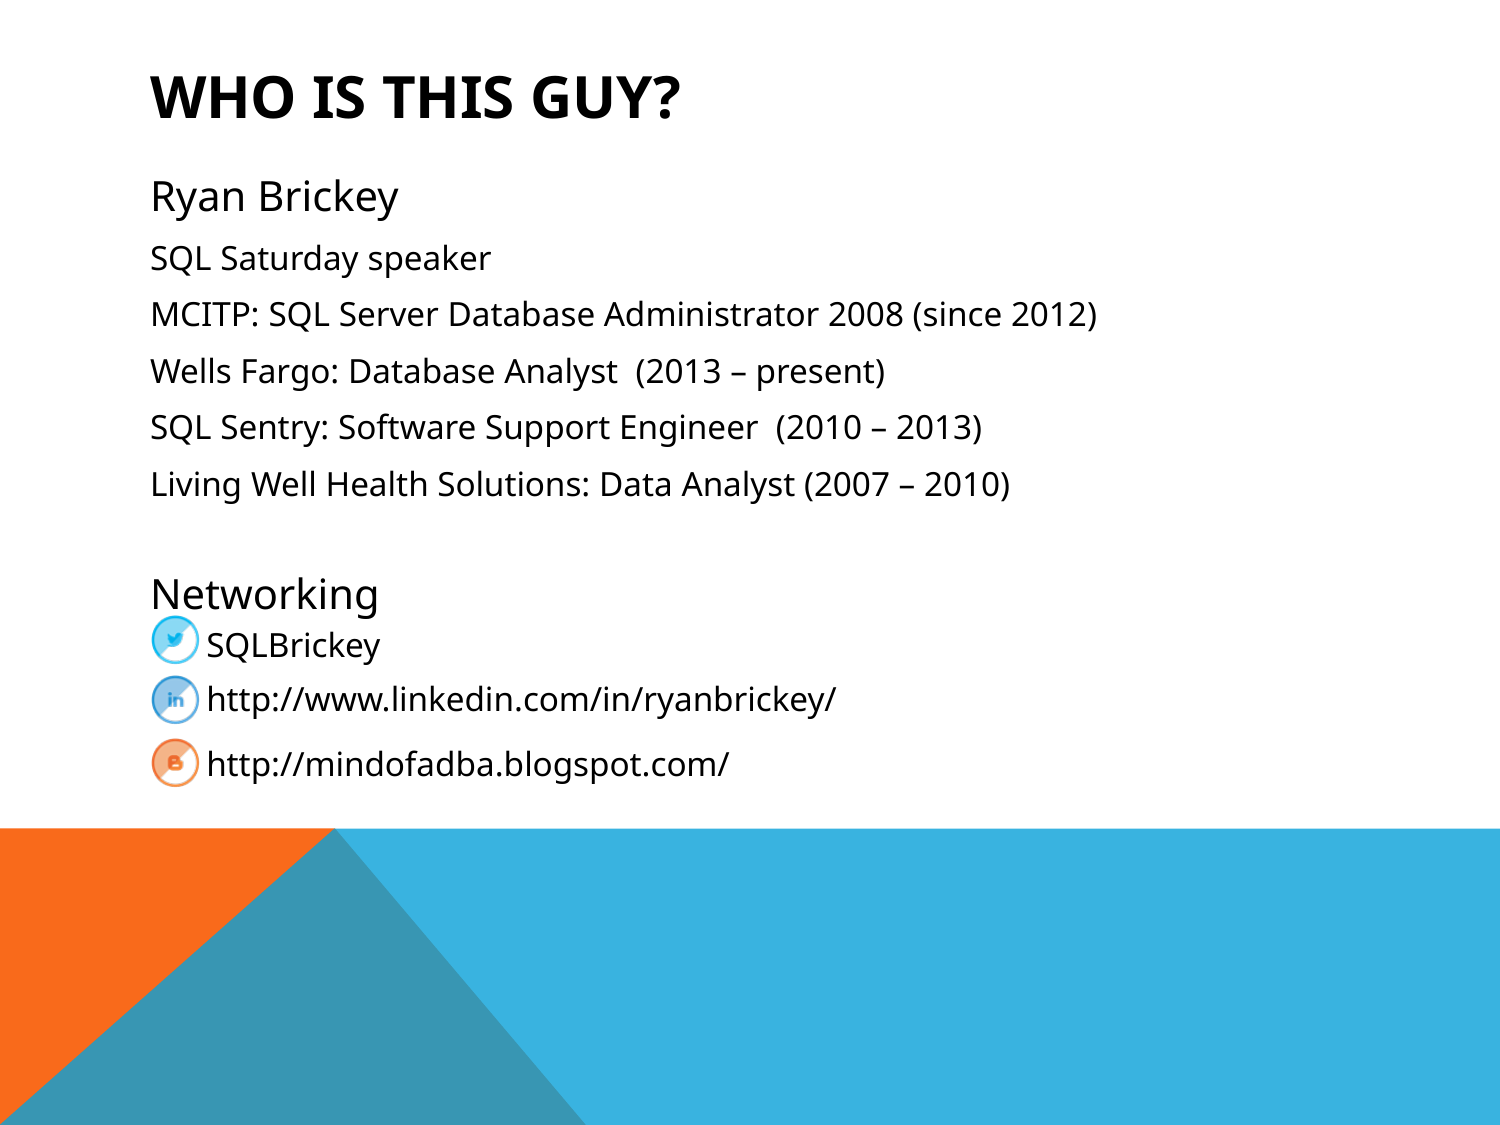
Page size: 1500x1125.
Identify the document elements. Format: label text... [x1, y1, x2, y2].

picture [149, 614, 201, 665]
list Ryan Brickey SQL Saturday speaker MCITP: SQL Server Database Administrator 2008 (since 2012) Wells Fargo: Database Analyst (2013 – present) SQL Sentry: Software Support Engineer (2010 – 2013) Living Well Health Solutions: Data Analyst (2007 – 2010) Networking SQLBrickey http://www.linkedin.com/in/ryanbrickey/ http://mindofadba.blogspot.com/ [135, 162, 1369, 863]
picture [149, 674, 201, 726]
title Who is this guy? [135, 50, 1369, 140]
picture [149, 737, 201, 788]
